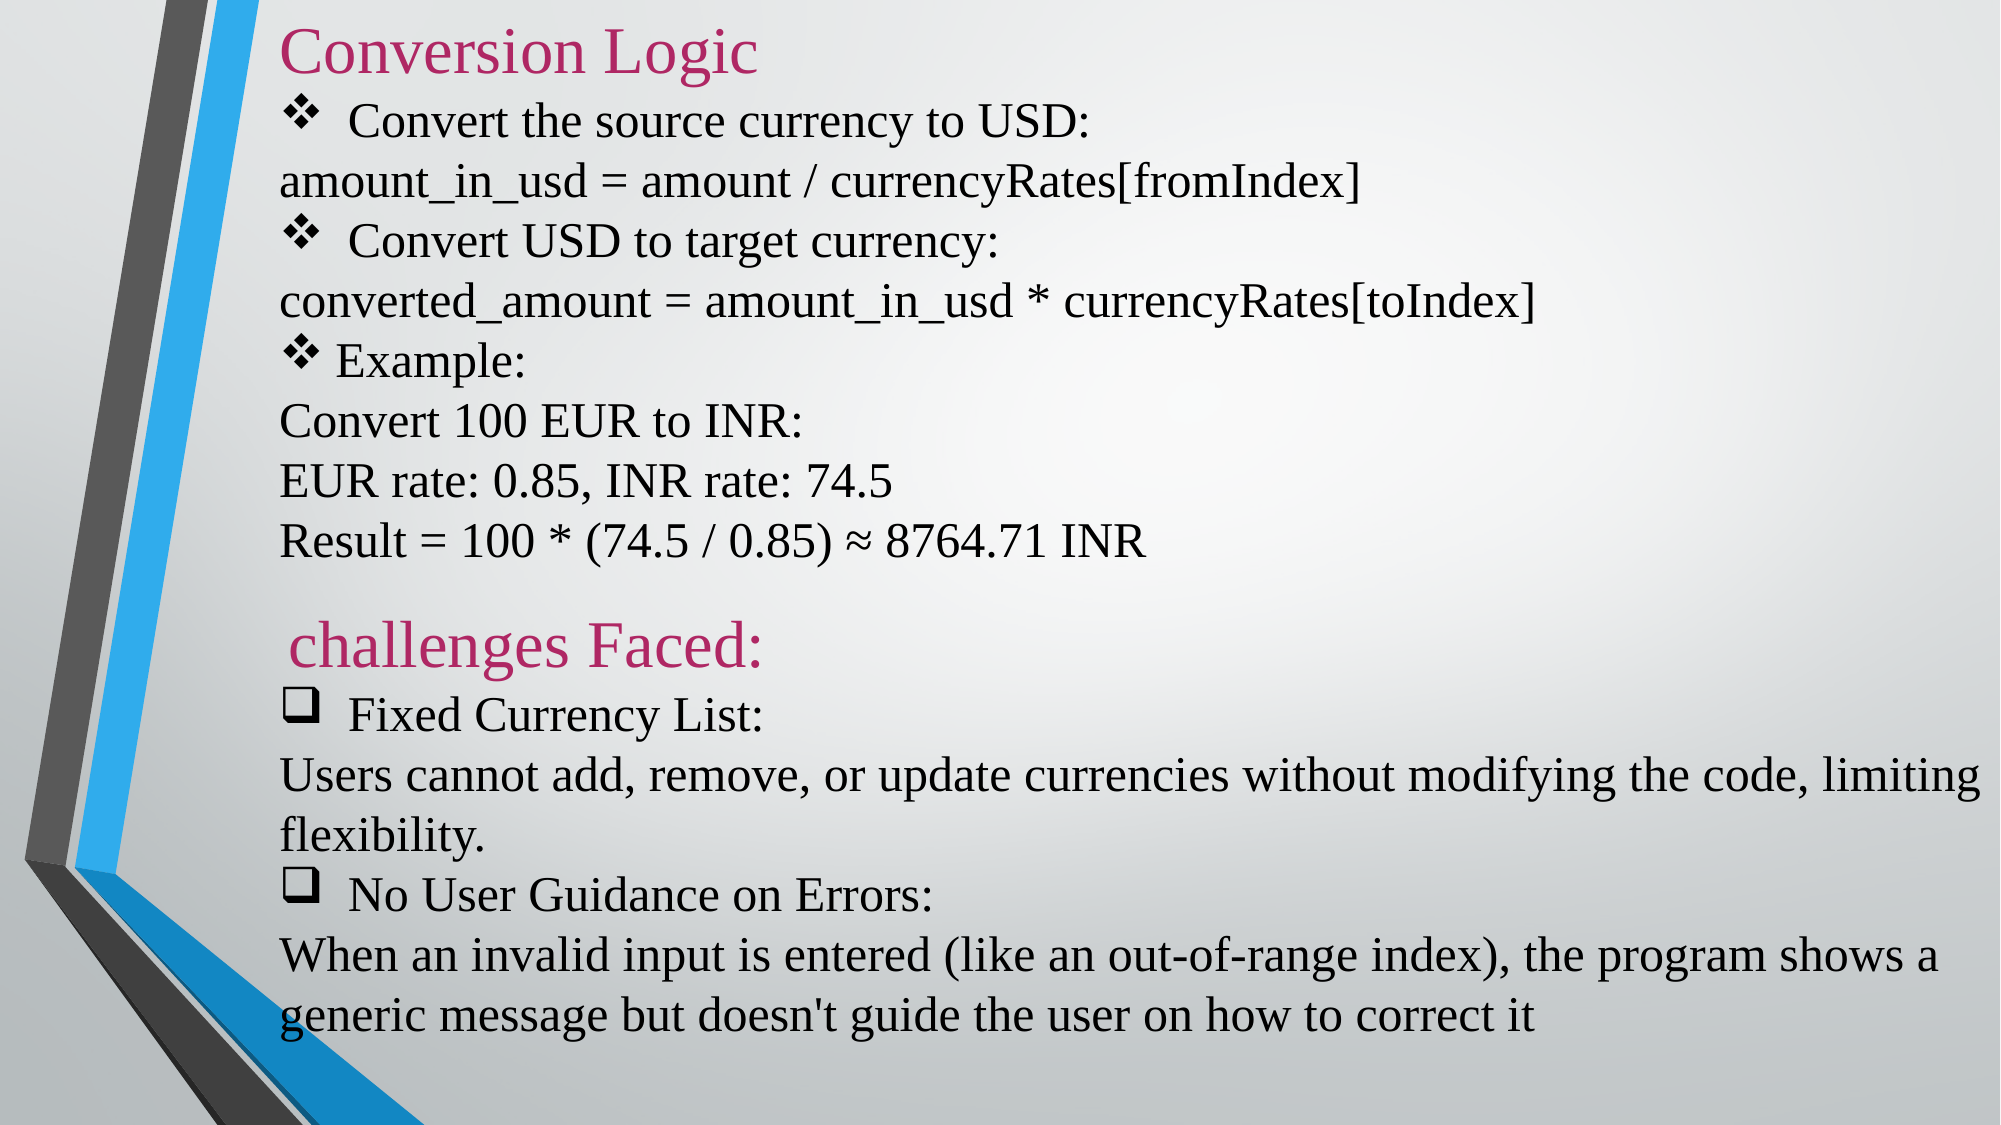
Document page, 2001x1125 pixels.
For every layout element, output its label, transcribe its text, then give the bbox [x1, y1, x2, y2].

text_box challenges Faced: Fixed Currency List: Users cannot add, remove, or update currencies without modifying the code, limiting flexibility. No User Guidance on Errors: When an invalid input is entered (like an out-of-range index), the program shows a generic message but doesn't guide the user on how to correct it [264, 593, 2000, 1049]
text_box Conversion Logic Convert the source currency to USD: amount_in_usd = amount / currencyRates[fromIndex] Convert USD to target currency: converted_amount = amount_in_usd * currencyRates[toIndex] Example: Convert 100 EUR to INR: EUR rate: 0.85, INR rate: 74.5 Result = 100 * (74.5 / 0.85) ≈ 8764.71 INR [264, 0, 2000, 575]
